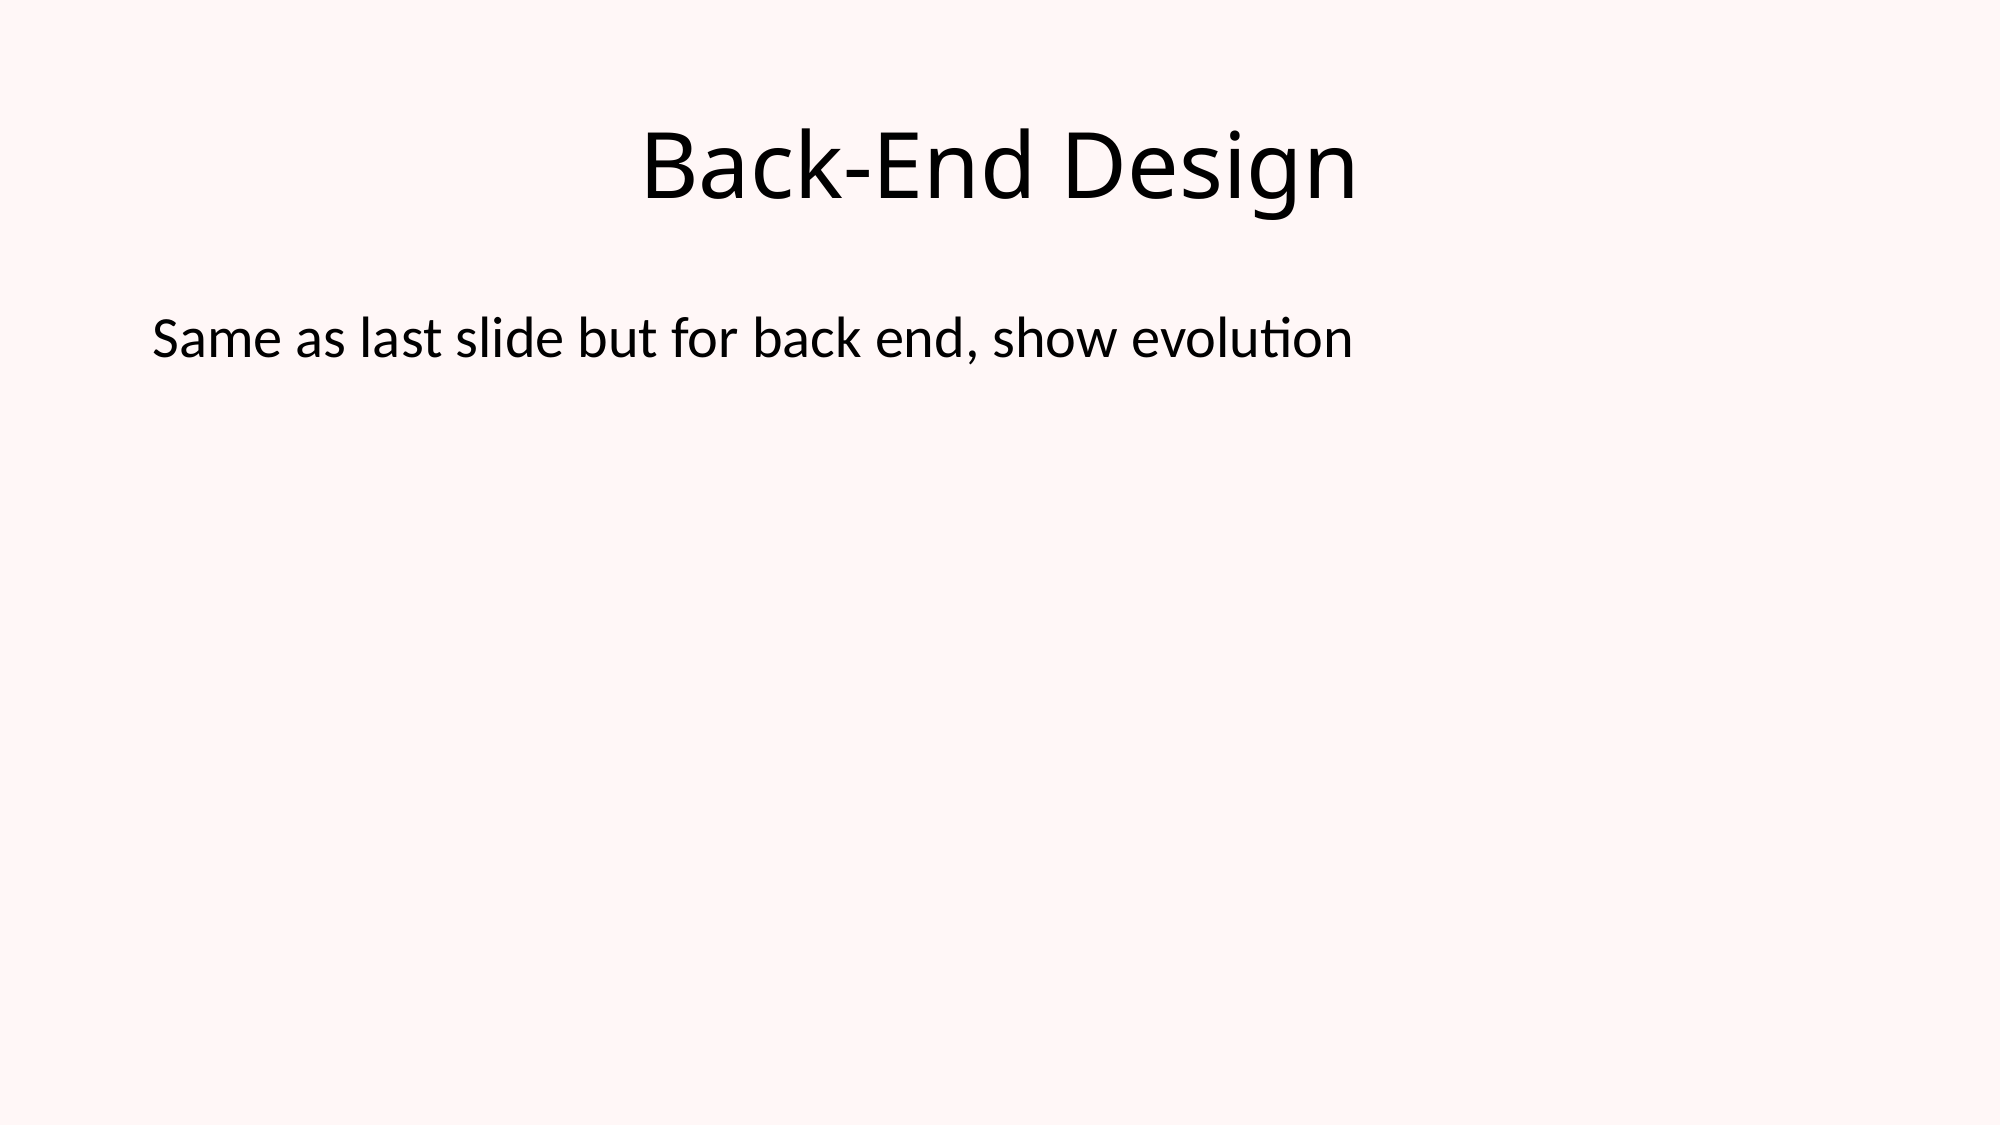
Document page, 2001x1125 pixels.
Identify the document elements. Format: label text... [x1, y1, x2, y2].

list Same as last slide but for back end, show evolution [137, 299, 1863, 1014]
title Back-End Design [137, 59, 1863, 278]
